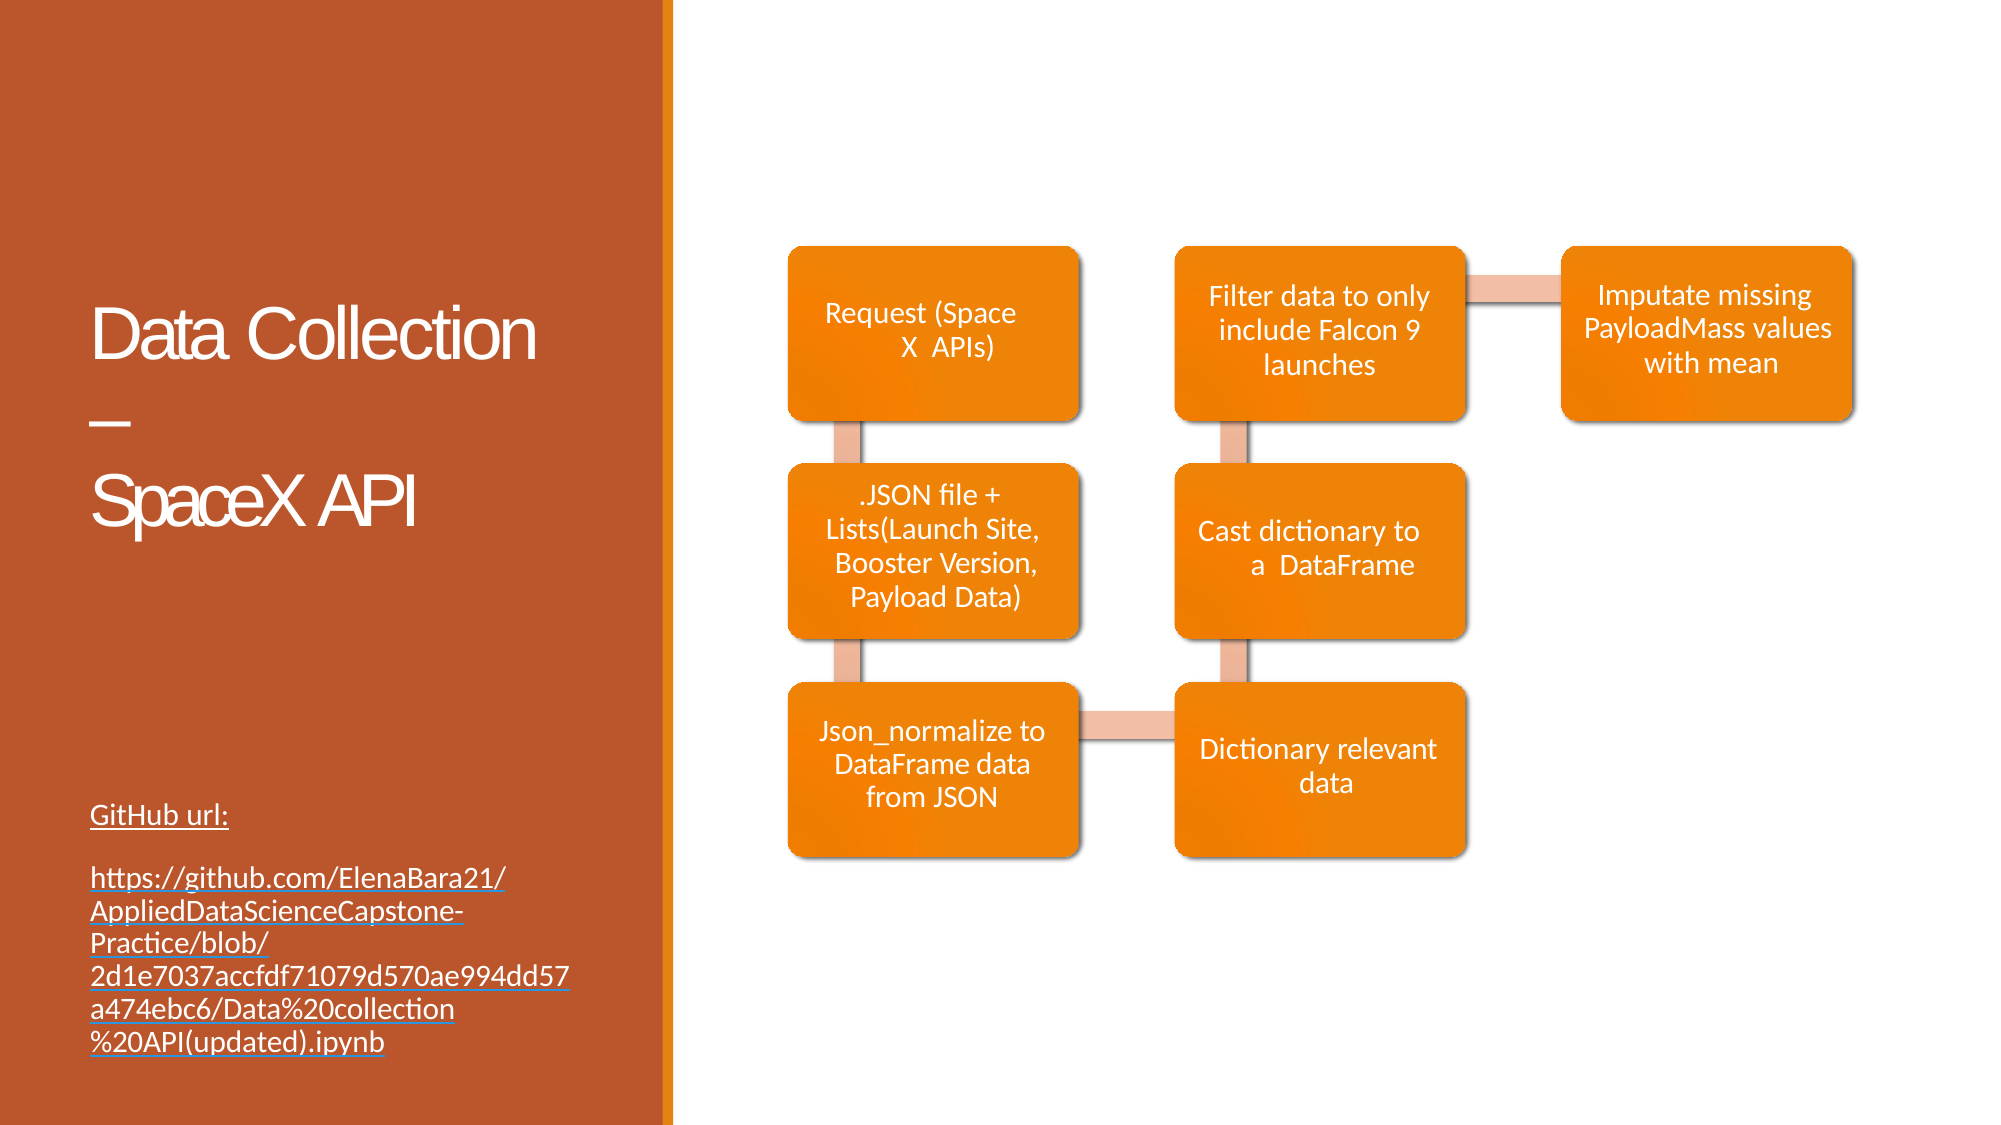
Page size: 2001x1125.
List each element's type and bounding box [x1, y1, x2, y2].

text_box [1170, 439, 1479, 649]
text_box [784, 678, 1165, 867]
text_box [784, 242, 1089, 460]
text_box [0, 0, 674, 1125]
text_box [1170, 242, 1555, 431]
text_box [784, 460, 1089, 678]
text_box [1170, 655, 1477, 867]
text_box [1557, 242, 1869, 431]
